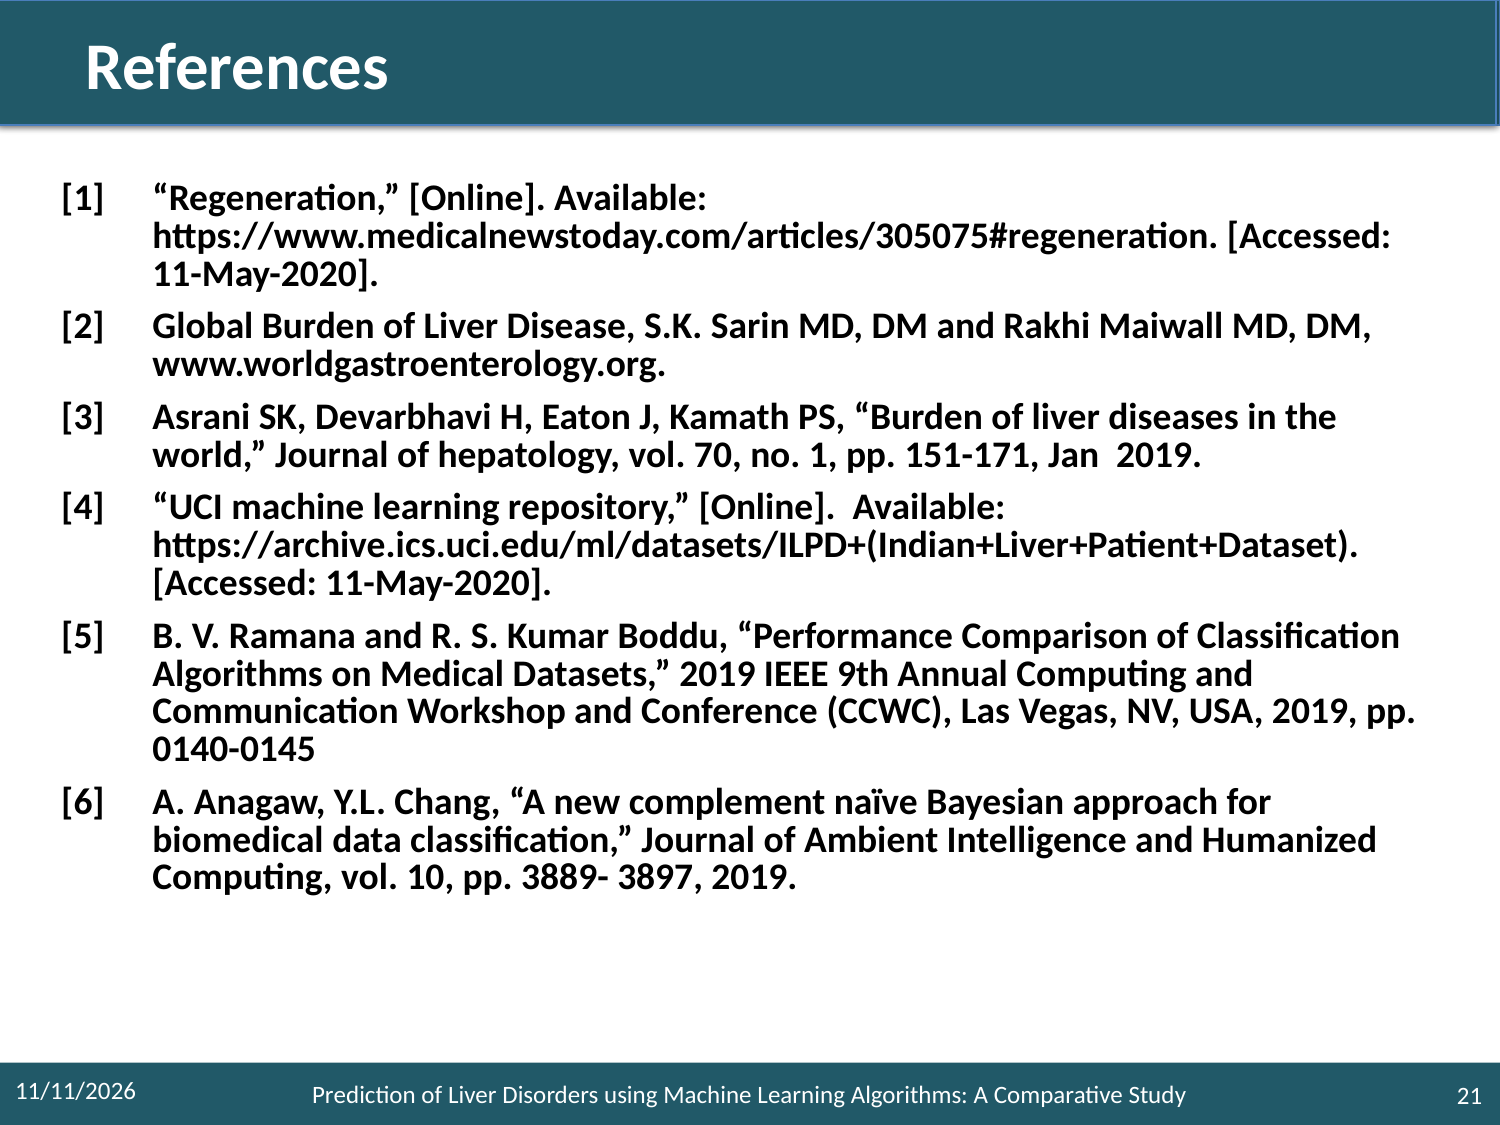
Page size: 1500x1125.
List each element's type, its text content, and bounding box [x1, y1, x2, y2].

table_cell [6] [47, 779, 137, 906]
slide_number 21 [1434, 1065, 1498, 1125]
table_cell B. V. Ramana and R. S. Kumar Boddu, “Performance Comparison of Classification Algorithms on Medical Datasets,” 2019 IEEE 9th Annual Computing and Communication Workshop and Conference (CCWC), Las Vegas, NV, USA, 2019, pp. 0140-0145 [138, 613, 1445, 778]
table_cell “UCI machine learning repository,” [Online]. Available: https://archive.ics.uci.edu/ml/datasets/ILPD+(Indian+Liver+Patient+Dataset). [Accessed: 11-May-2020]. [138, 485, 1445, 612]
table_cell Asrani SK, Devarbhavi H, Eaton J, Kamath PS, “Burden of liver diseases in the world,” Journal of hepatology, vol. 70, no. 1, pp. 151-171, Jan 2019. [138, 395, 1445, 483]
table_cell A. Anagaw, Y.L. Chang, “A new complement naïve Bayesian approach for biomedical data classification,” Journal of Ambient Intelligence and Humanized Computing, vol. 10, pp. 3889- 3897, 2019. [138, 779, 1445, 906]
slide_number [0, 1059, 175, 1120]
text_box References [0, 0, 1497, 126]
table_header [1] [47, 176, 137, 300]
table_cell [3] [47, 395, 137, 483]
footer Prediction of Liver Disorders using Machine Learning Algorithms: A Comparative Study [0, 1062, 1500, 1125]
table_cell [5] [47, 613, 137, 778]
table_header “Regeneration,” [Online]. Available: https://www.medicalnewstoday.com/articles/305075#regeneration. [Accessed: 11-May-2020]. [138, 176, 1445, 300]
table_cell [2] [47, 306, 137, 393]
table_cell Global Burden of Liver Disease, S.K. Sarin MD, DM and Rakhi Maiwall MD, DM, www.worldgastroenterology.org. [138, 306, 1445, 393]
table_cell [4] [47, 485, 137, 612]
